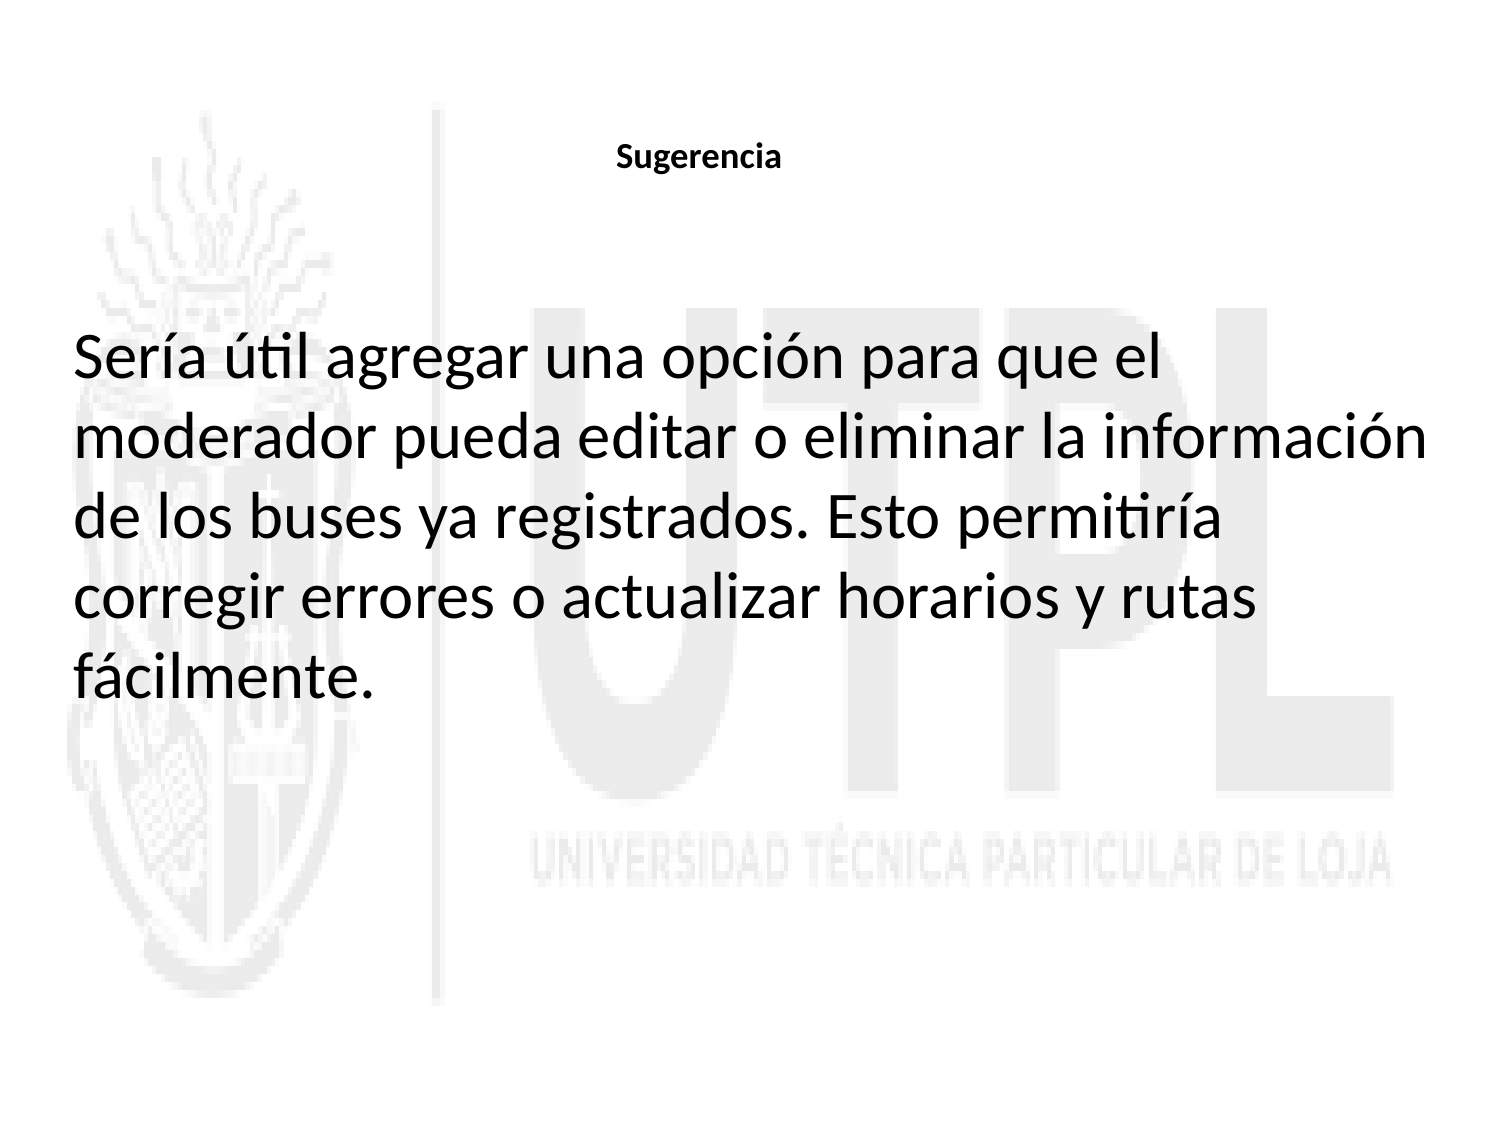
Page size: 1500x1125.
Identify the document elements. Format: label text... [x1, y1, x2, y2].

title Sugerencia [138, 123, 1261, 229]
list Sería útil agregar una opción para que el moderador pueda editar o eliminar la información de los buses ya registrados. Esto permitiría corregir errores o actualizar horarios y rutas fácilmente. [58, 303, 1452, 1060]
